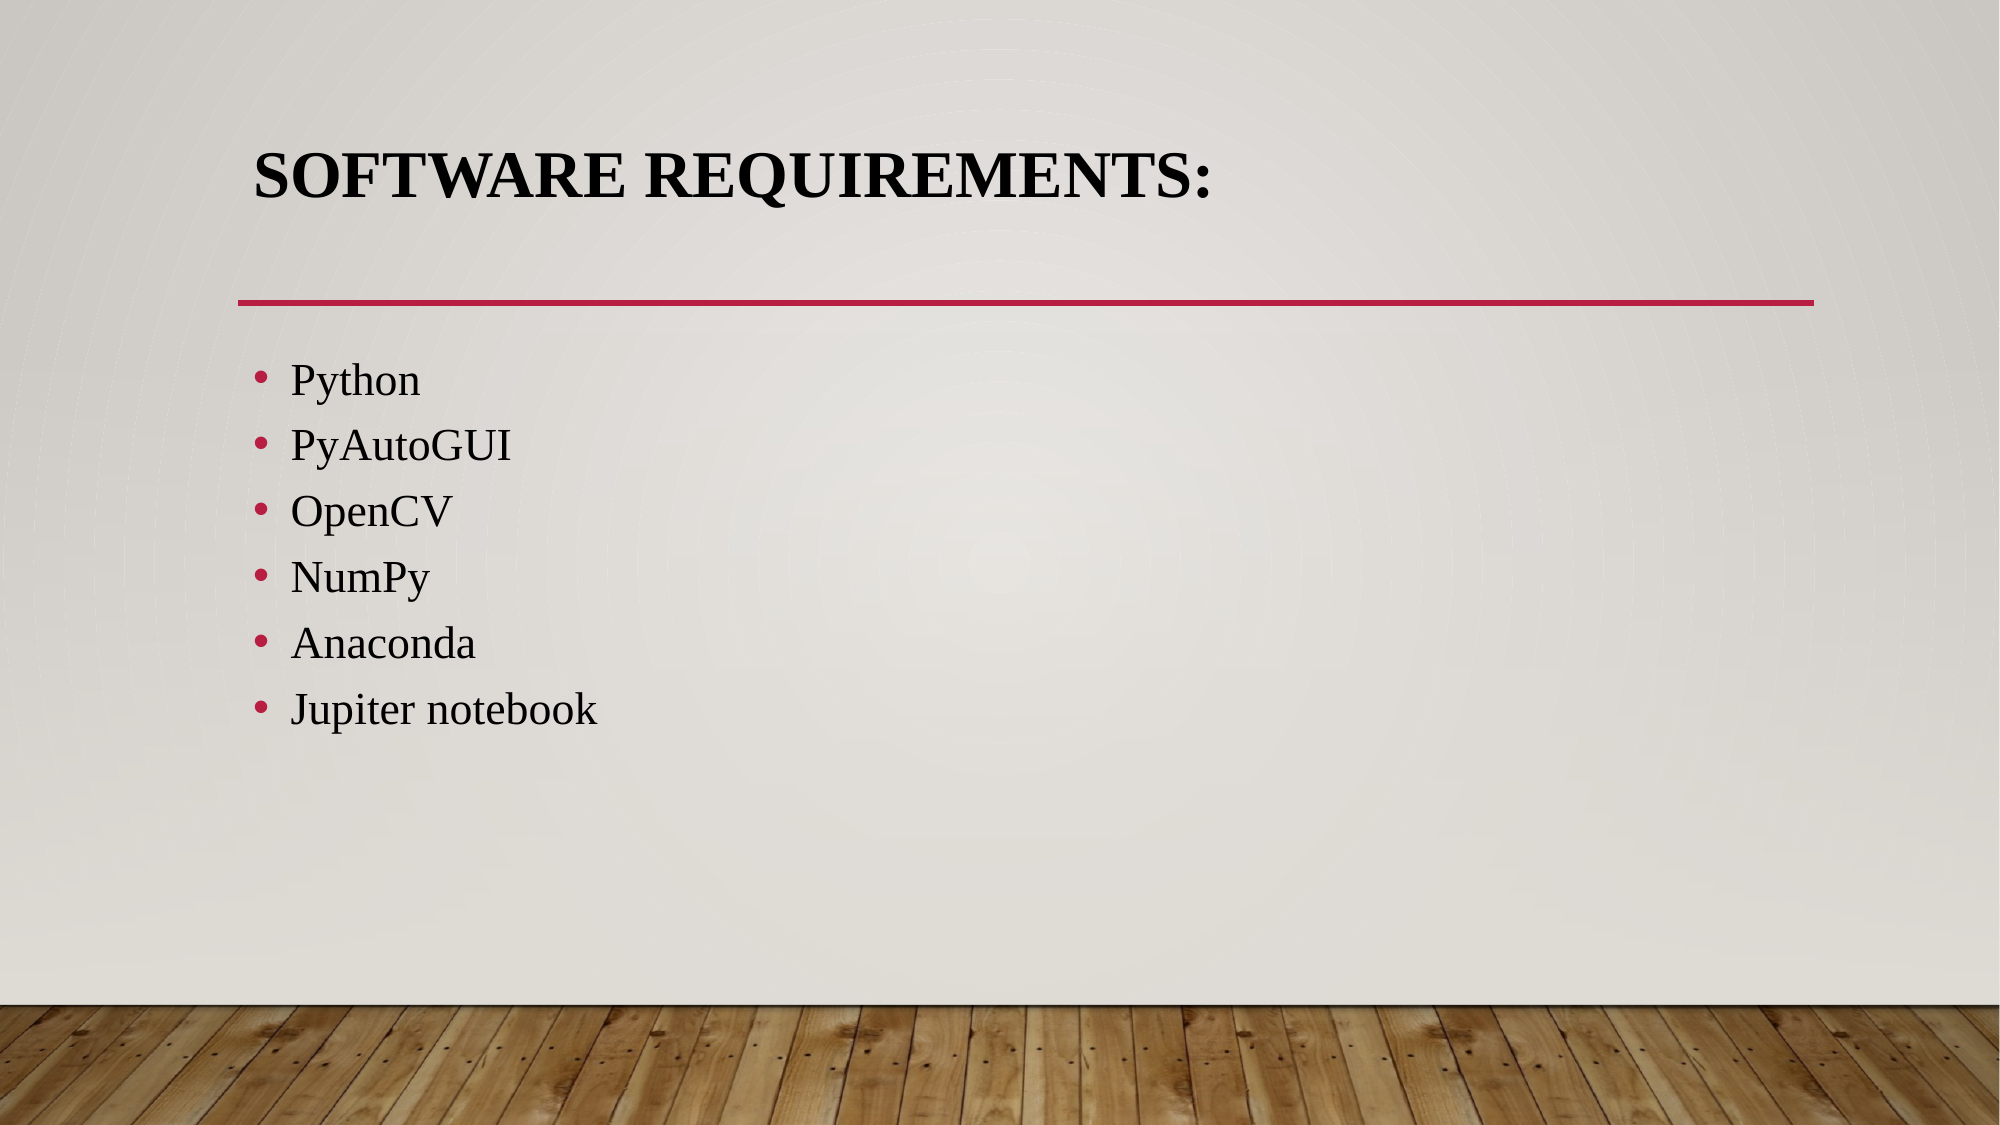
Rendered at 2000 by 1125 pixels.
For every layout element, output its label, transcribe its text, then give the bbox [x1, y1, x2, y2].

list Python PyAutoGUI OpenCV NumPy Anaconda Jupiter notebook [238, 330, 1813, 897]
picture [0, 1005, 2000, 1125]
title SOFTWARE REQUIREMENTS: [238, 131, 1813, 305]
